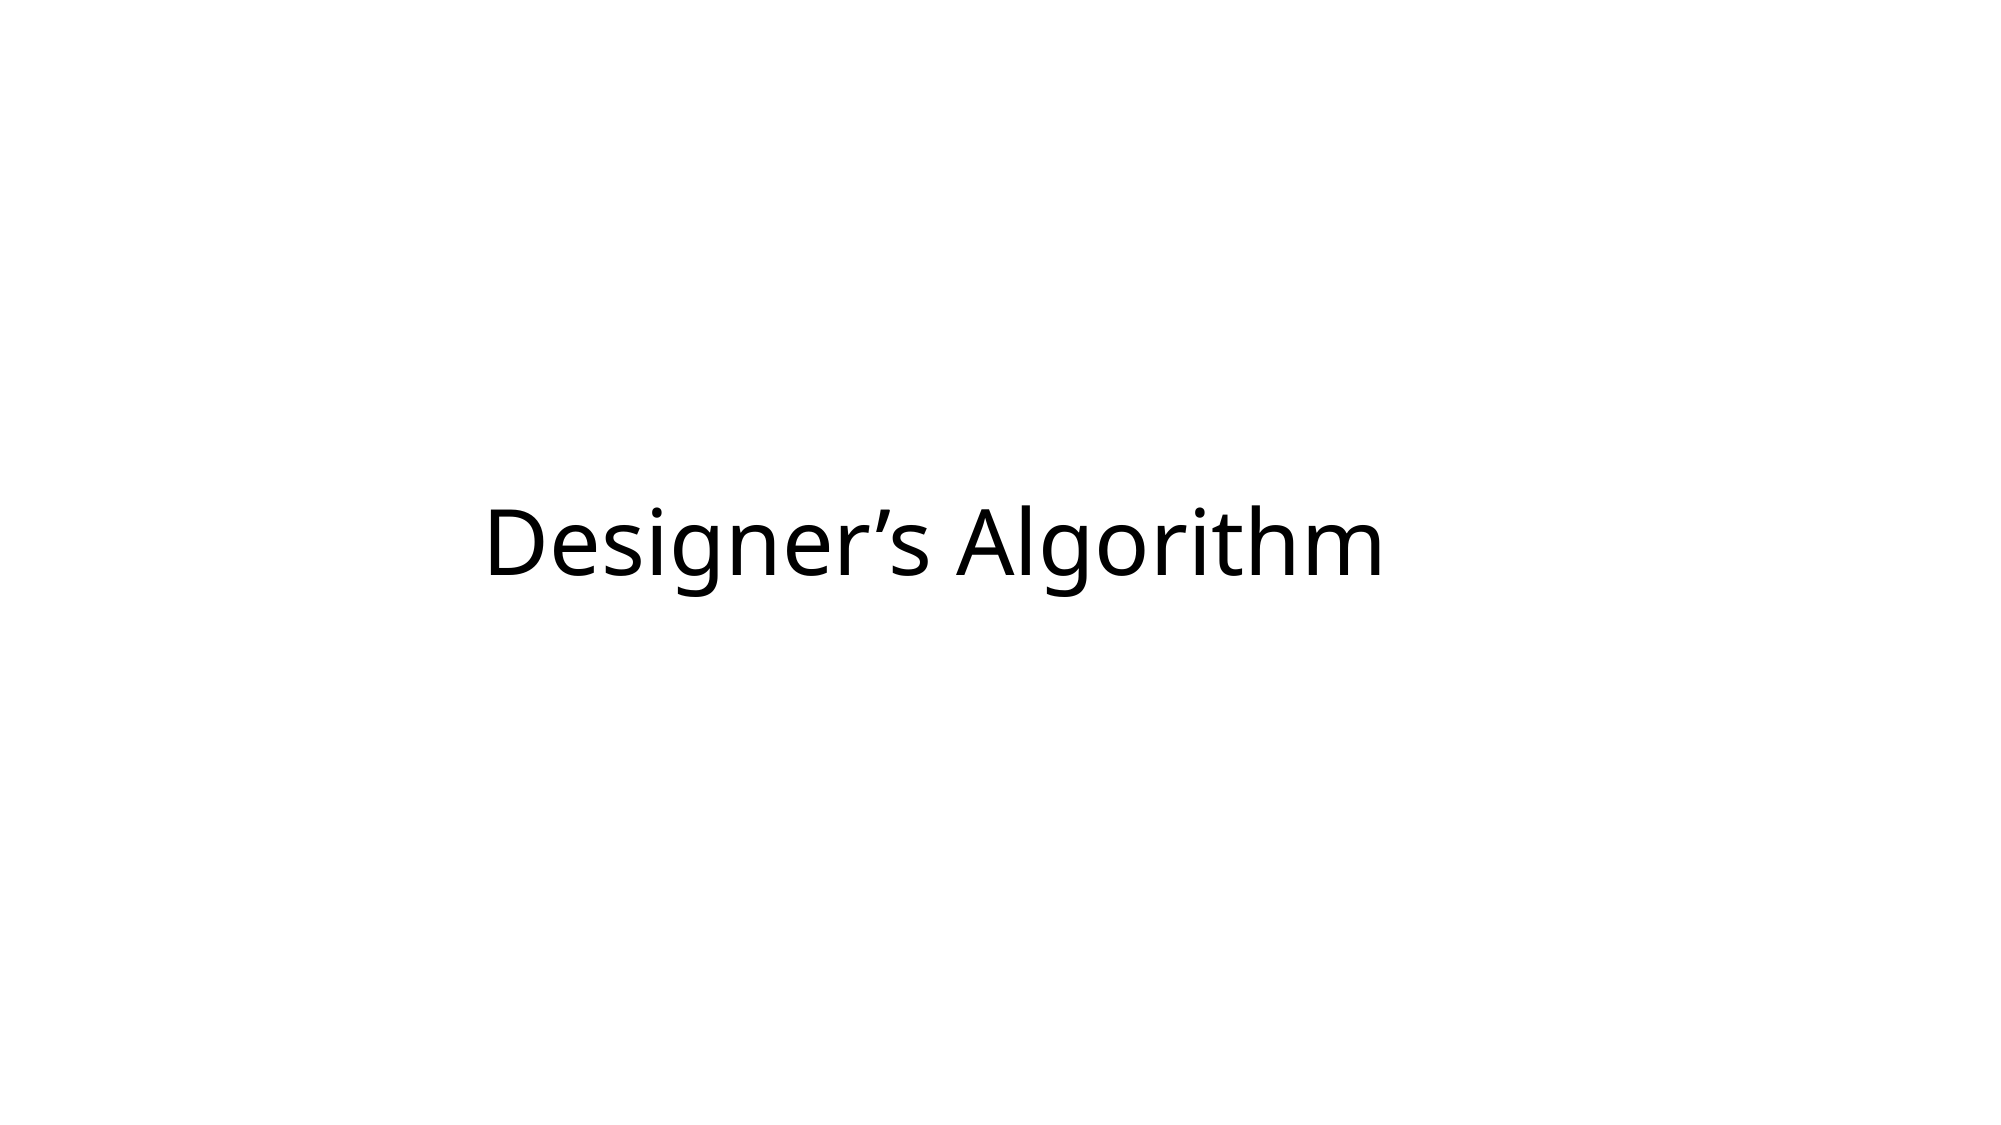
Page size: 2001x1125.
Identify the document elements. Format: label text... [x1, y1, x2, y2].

title Designer’s Algorithm [73, 436, 1799, 655]
